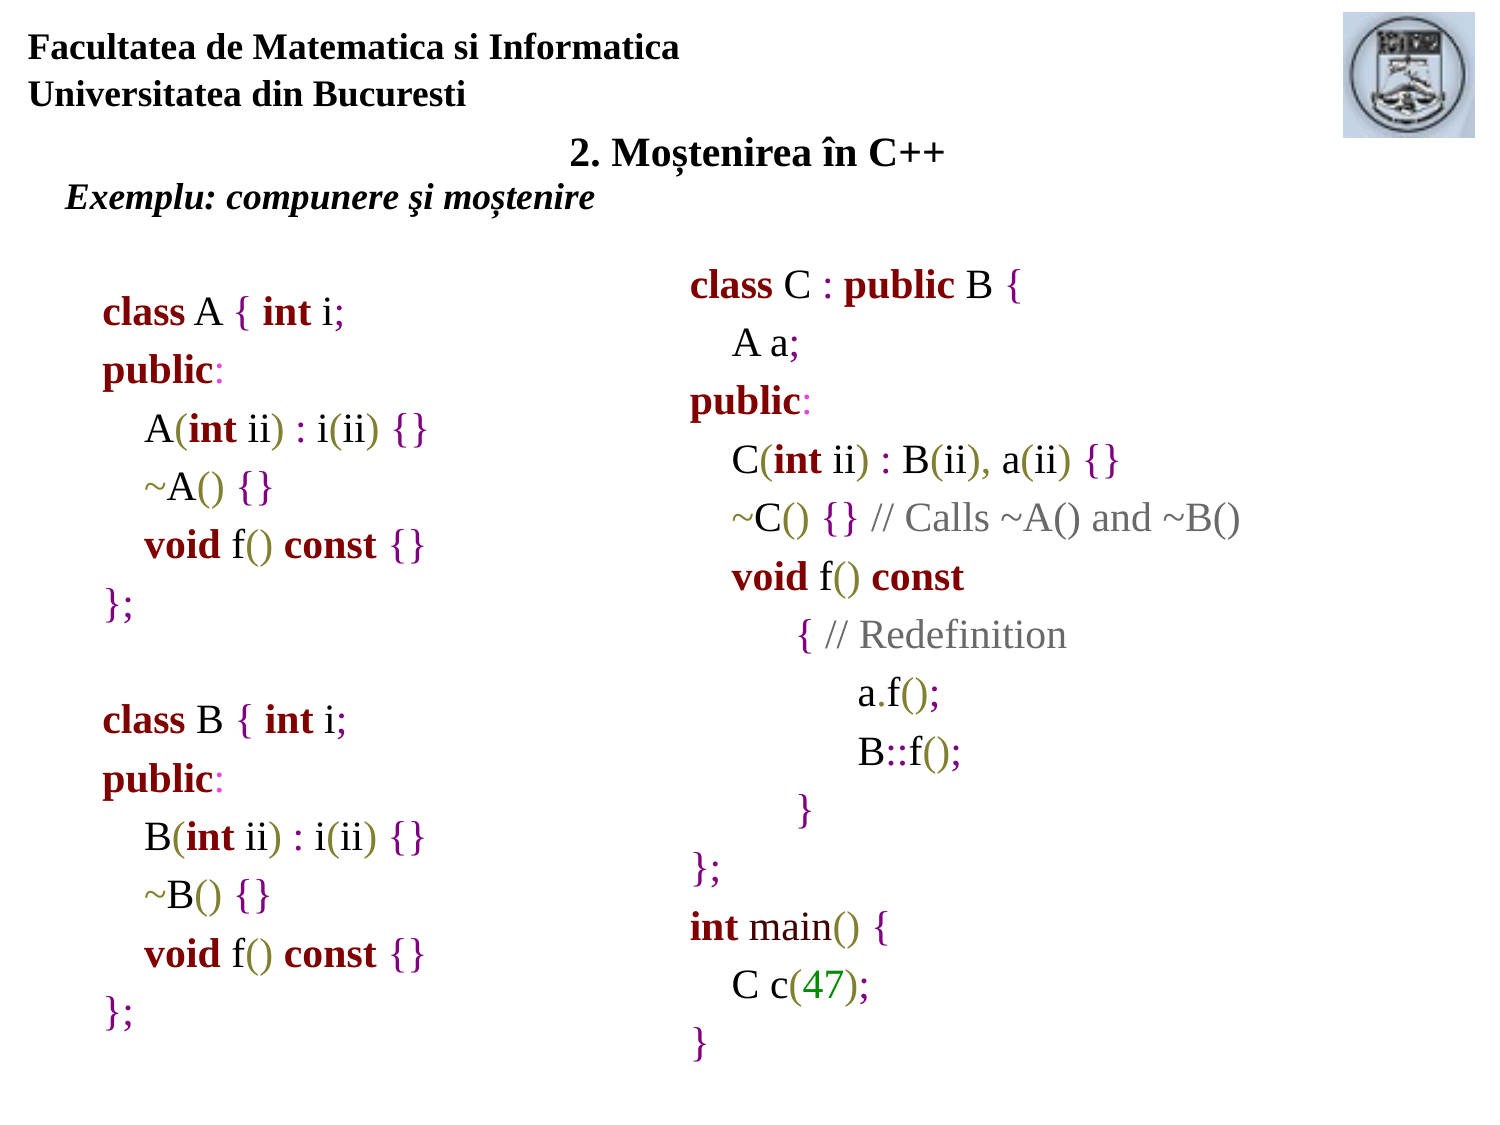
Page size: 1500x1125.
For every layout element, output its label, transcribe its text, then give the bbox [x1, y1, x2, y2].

text_box Exemplu: compunere şi moștenire [49, 164, 800, 224]
text_box 2. Moștenirea în C++ [345, 123, 1171, 190]
picture [1342, 12, 1475, 138]
text_box class A { int i; public: A(int ii) : i(ii) {} ~A() {} void f() const {} }; class B { int i; public: B(int ii) : i(ii) {} ~B() {} void f() const {} }; [87, 276, 625, 1042]
text_box Facultatea de Matematica si Informatica Universitatea din Bucuresti [12, 12, 763, 111]
text_box class C : public B { A a; public: C(int ii) : B(ii), a(ii) {} ~C() {} // Calls ~A() and ~B() void f() const { // Redefinition a.f(); B::f(); } }; int main() { C c(47); } [674, 249, 1438, 1073]
